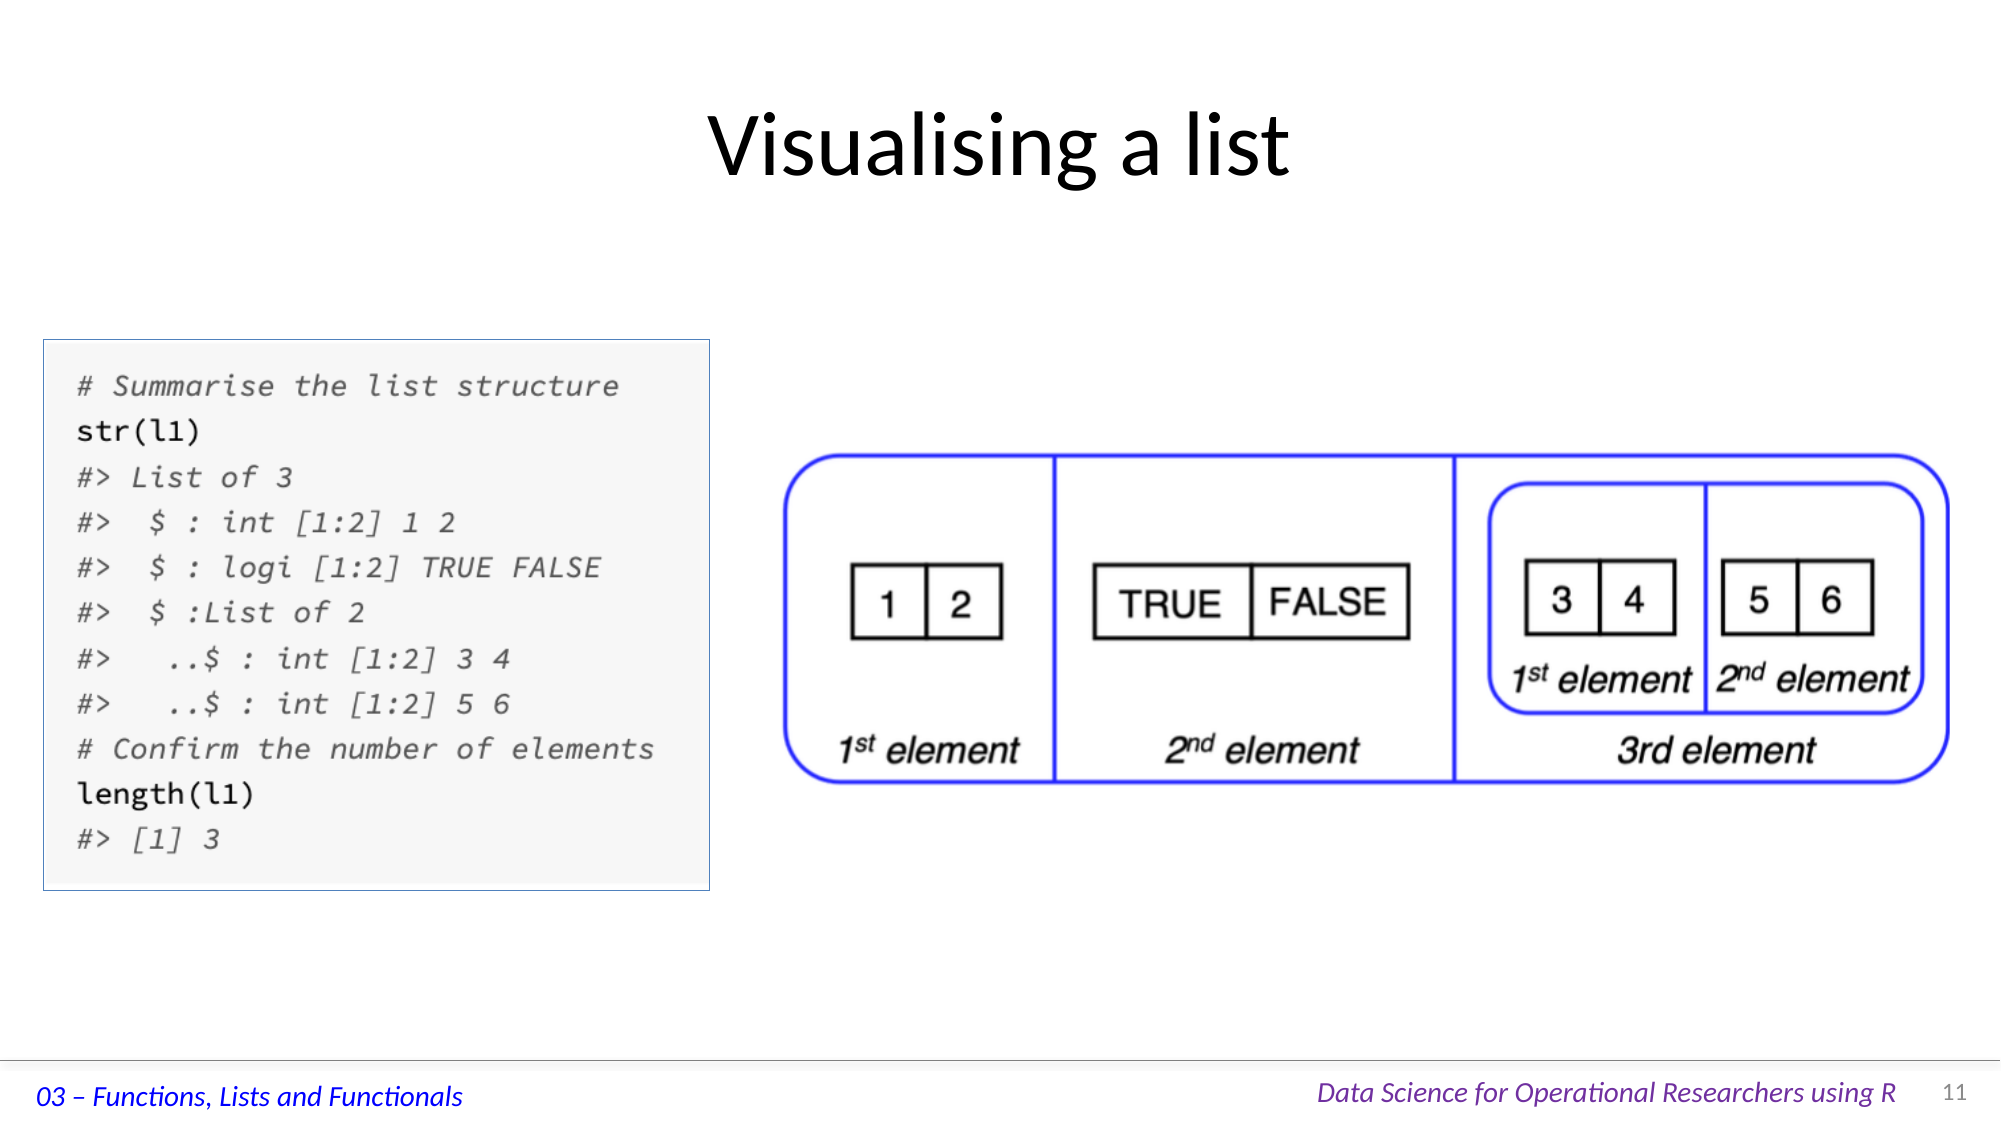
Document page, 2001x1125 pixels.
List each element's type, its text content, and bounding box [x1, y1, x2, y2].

picture [752, 417, 2000, 813]
picture [42, 339, 710, 891]
title Visualising a list [99, 45, 1900, 233]
slide_number 11 [1899, 1060, 1983, 1120]
